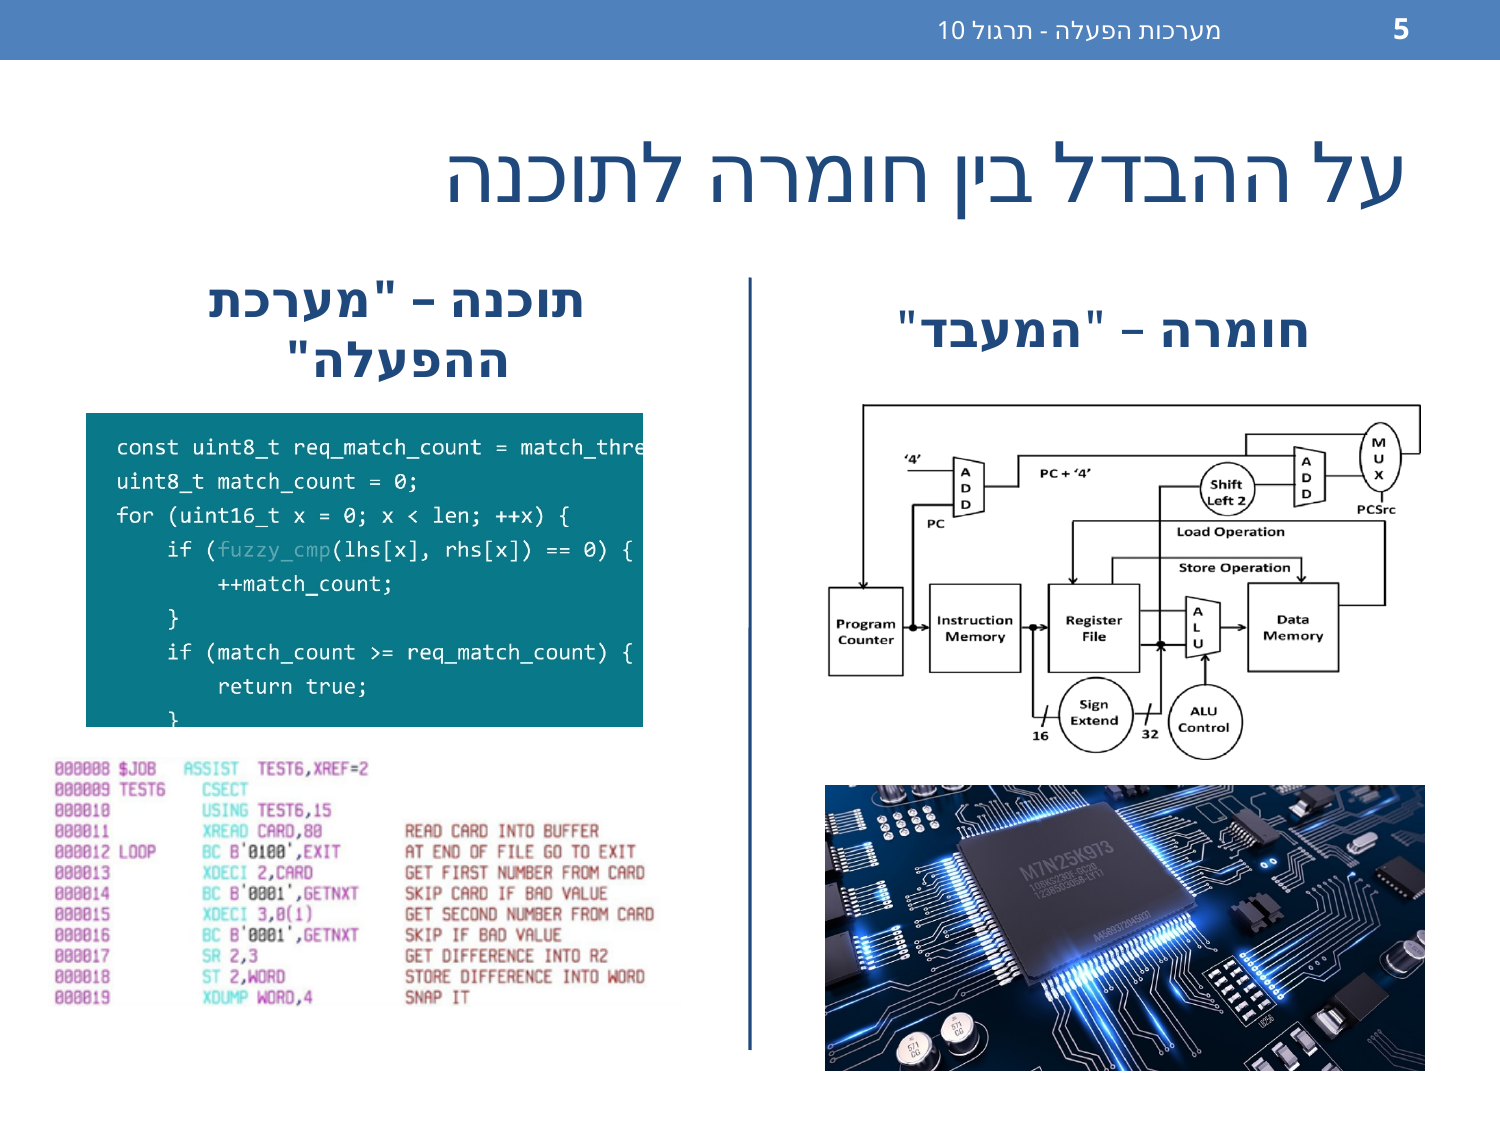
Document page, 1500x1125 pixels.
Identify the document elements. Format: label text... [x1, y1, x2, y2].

picture [47, 757, 682, 1007]
slide_number 5 [1250, 3, 1425, 57]
footer מערכות הפעלה - תרגול 10 [562, 3, 1238, 57]
list תוכנה – "מערכת ההפעלה" [75, 275, 720, 380]
picture [86, 413, 643, 727]
picture [825, 404, 1421, 760]
title על ההבדל בין חומרה לתוכנה [75, 87, 1425, 250]
list חומרה – "המעבד" [780, 275, 1425, 380]
picture [825, 784, 1426, 1071]
